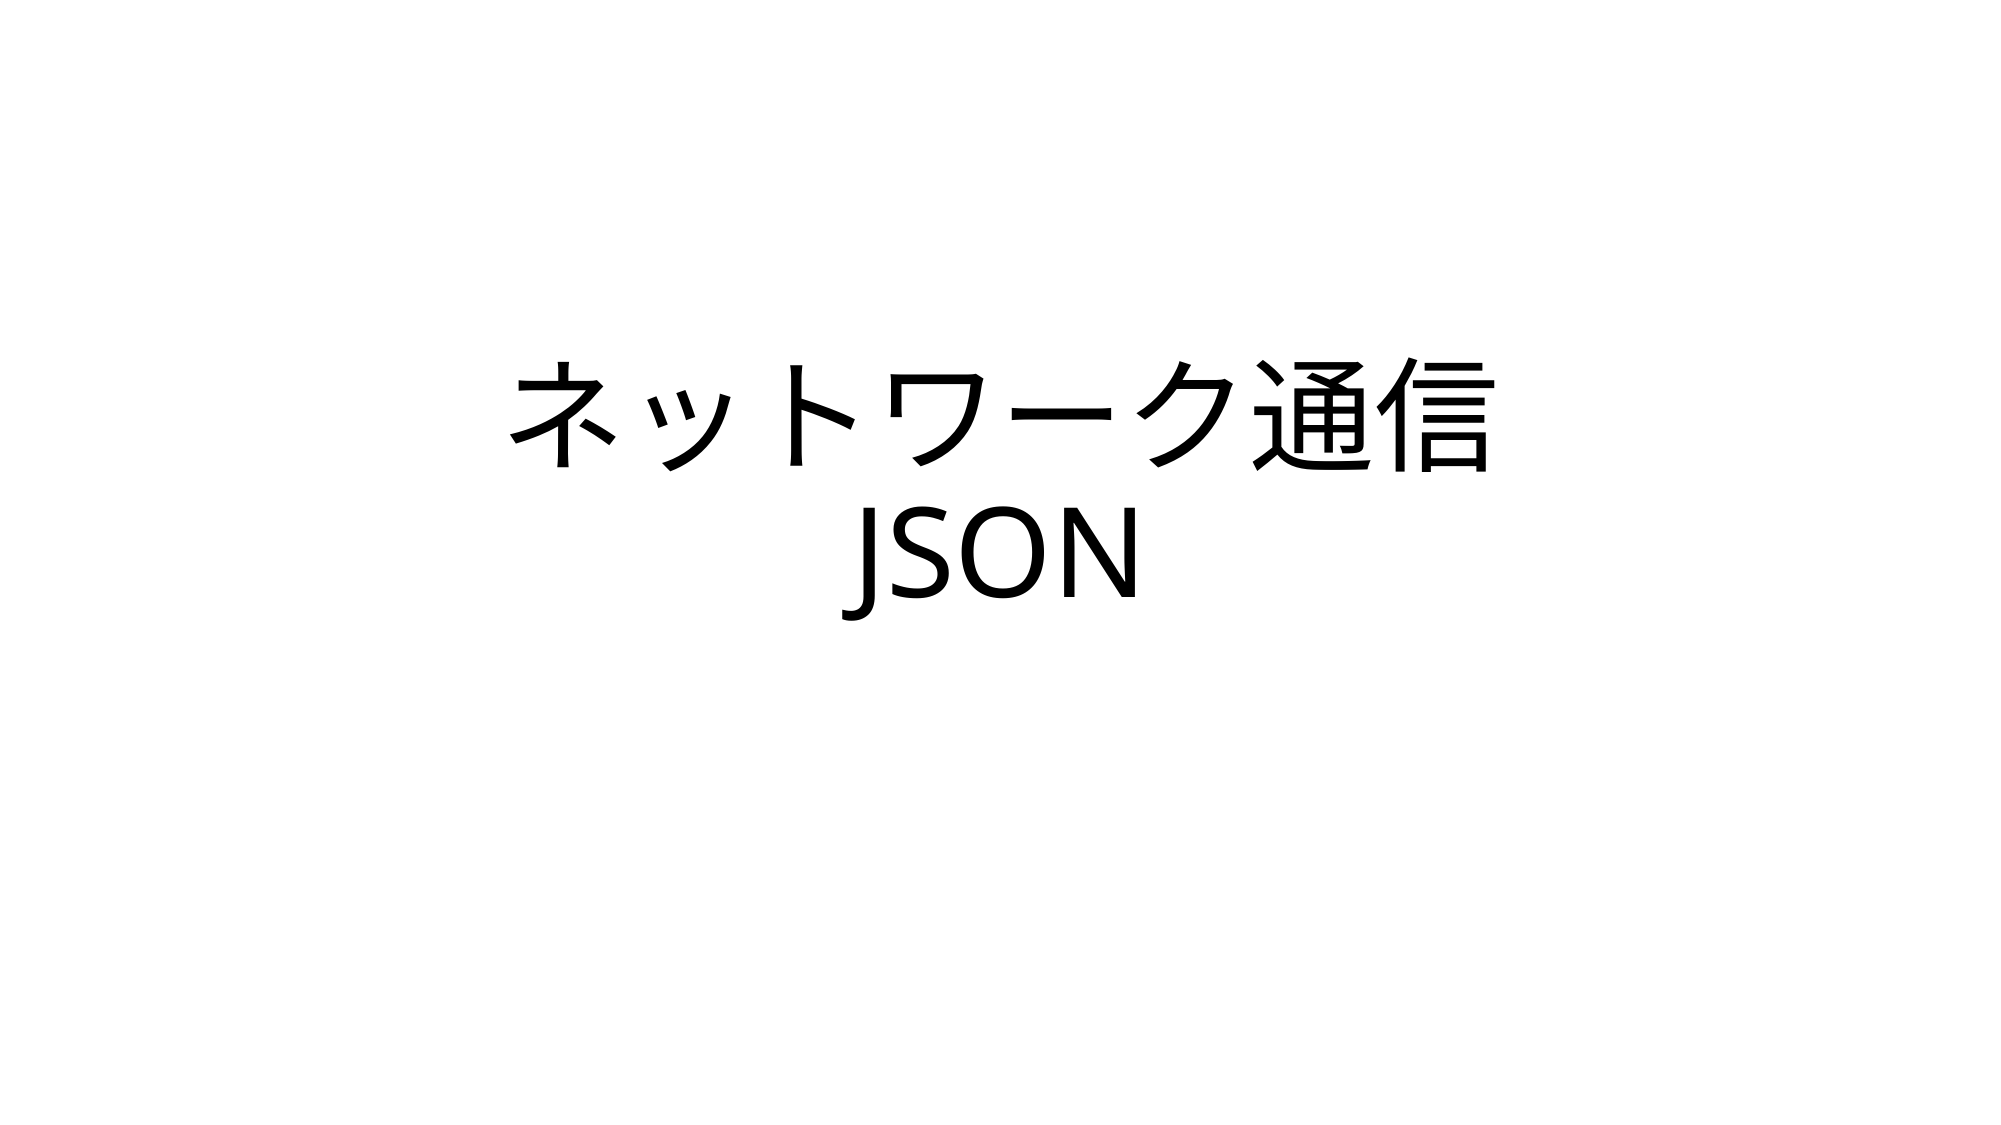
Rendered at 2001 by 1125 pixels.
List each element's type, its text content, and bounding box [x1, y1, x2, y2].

title ネットワーク通信 JSON [249, 240, 1750, 632]
